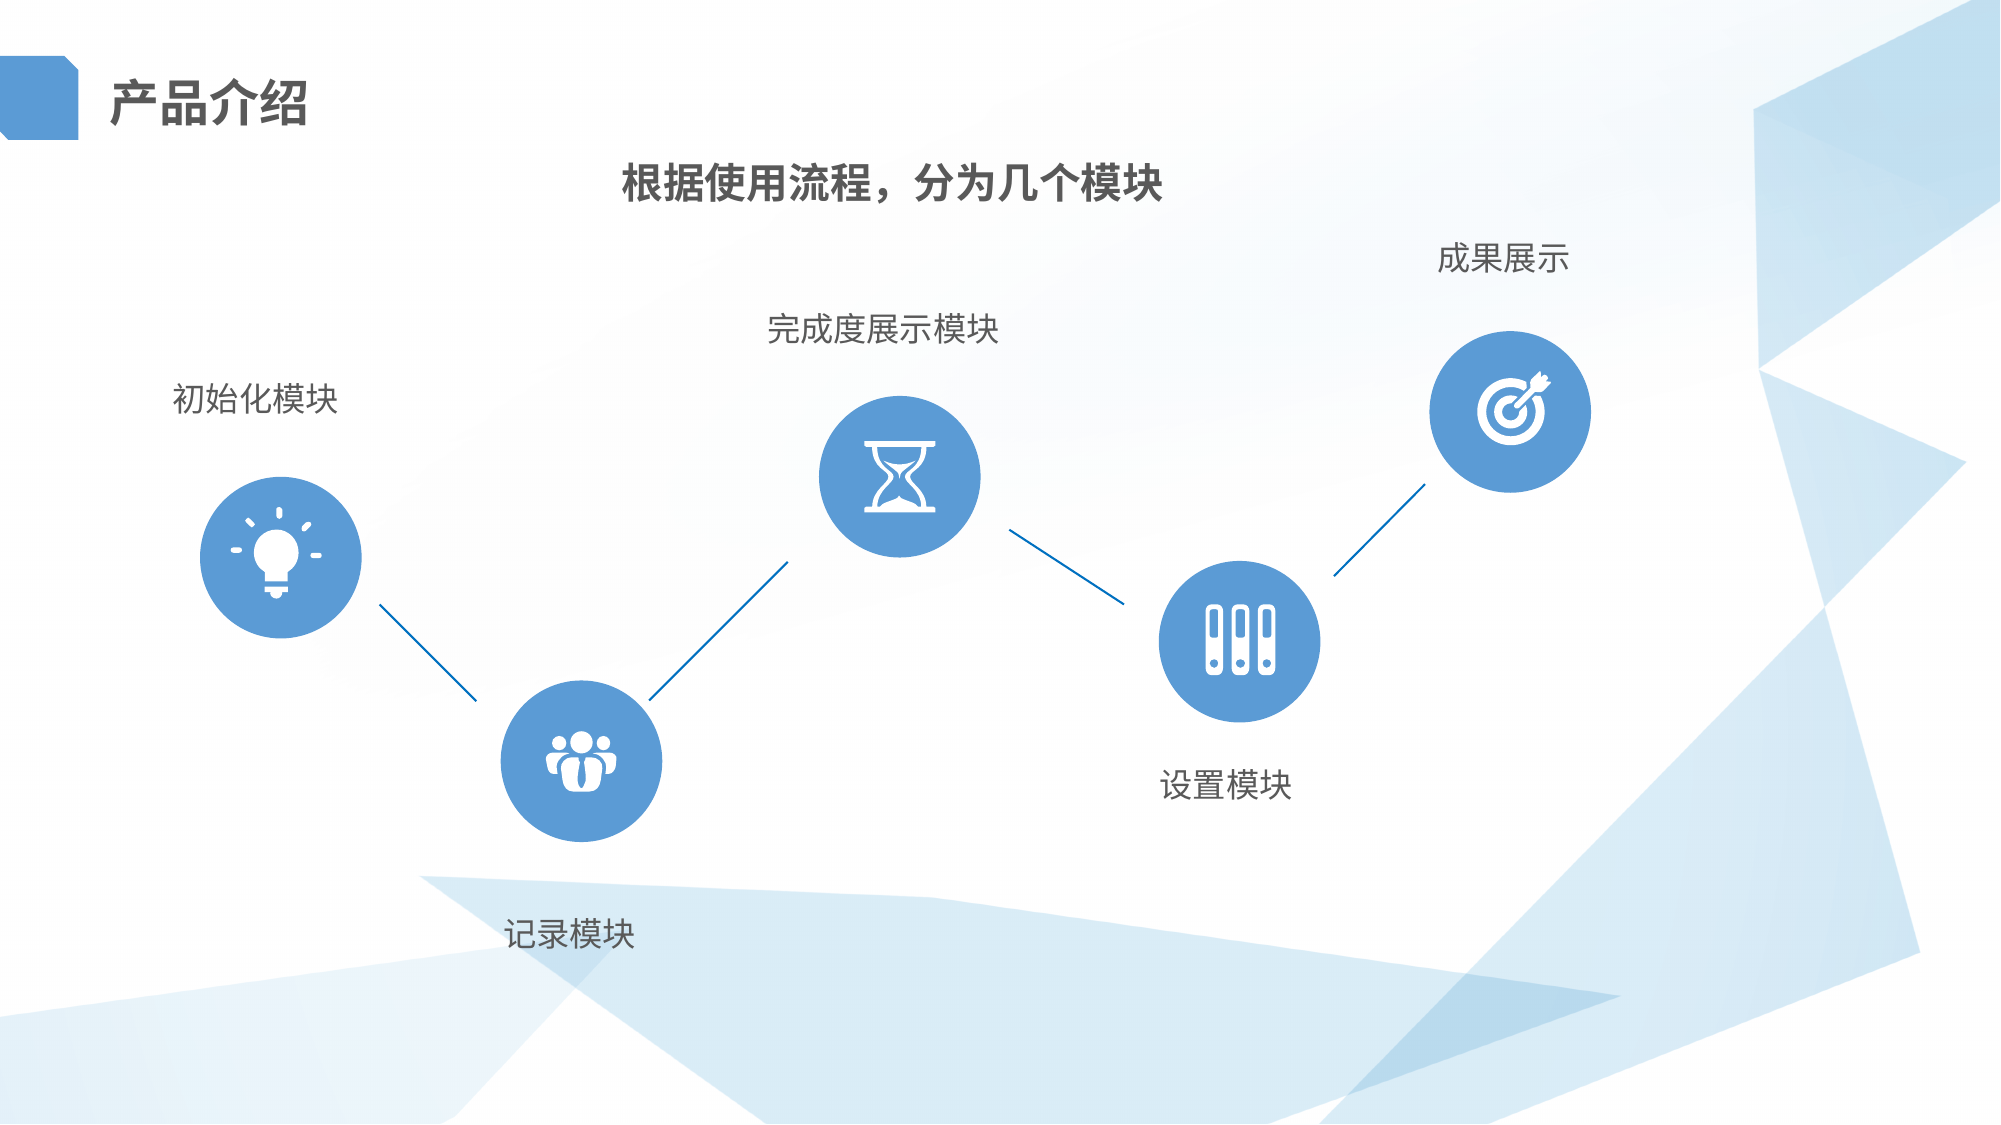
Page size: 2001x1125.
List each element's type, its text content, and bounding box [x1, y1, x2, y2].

text_box [1157, 559, 1322, 724]
text_box [198, 475, 363, 640]
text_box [230, 506, 322, 599]
text_box 产品介绍 [94, 64, 325, 200]
text_box [1428, 330, 1593, 494]
text_box [499, 679, 664, 844]
picture [0, 0, 2001, 1124]
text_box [545, 731, 618, 792]
text_box [864, 441, 936, 513]
text_box 记录模块 [488, 906, 675, 961]
text_box 完成度展示模块 [752, 300, 1048, 356]
text_box 成果展示 [1422, 229, 1599, 285]
text_box [378, 603, 478, 702]
text_box 根据使用流程，分为几个模块 [606, 149, 1258, 215]
text_box [0, 54, 80, 141]
text_box 设置模块 [1145, 757, 1337, 812]
text_box [1333, 483, 1426, 577]
text_box [1008, 528, 1125, 606]
text_box 初始化模块 [157, 371, 389, 426]
text_box [648, 561, 789, 702]
text_box [817, 394, 982, 559]
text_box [1205, 604, 1276, 676]
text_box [1477, 371, 1552, 446]
